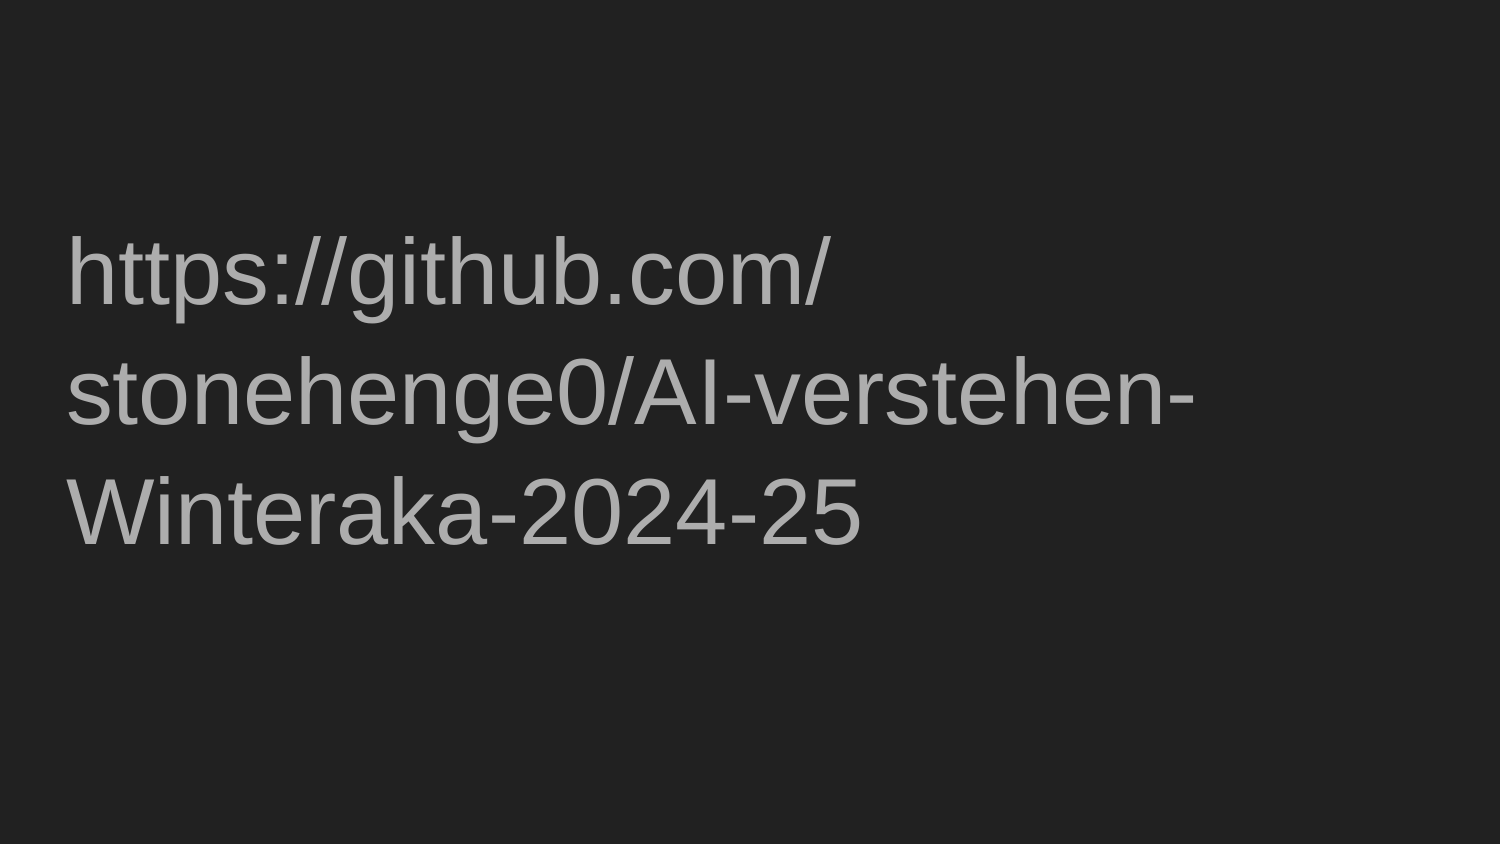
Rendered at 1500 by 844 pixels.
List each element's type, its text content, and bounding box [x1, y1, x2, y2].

list https://github.com/stonehenge0/AI-verstehen-Winteraka-2024-25 [51, 189, 1449, 750]
